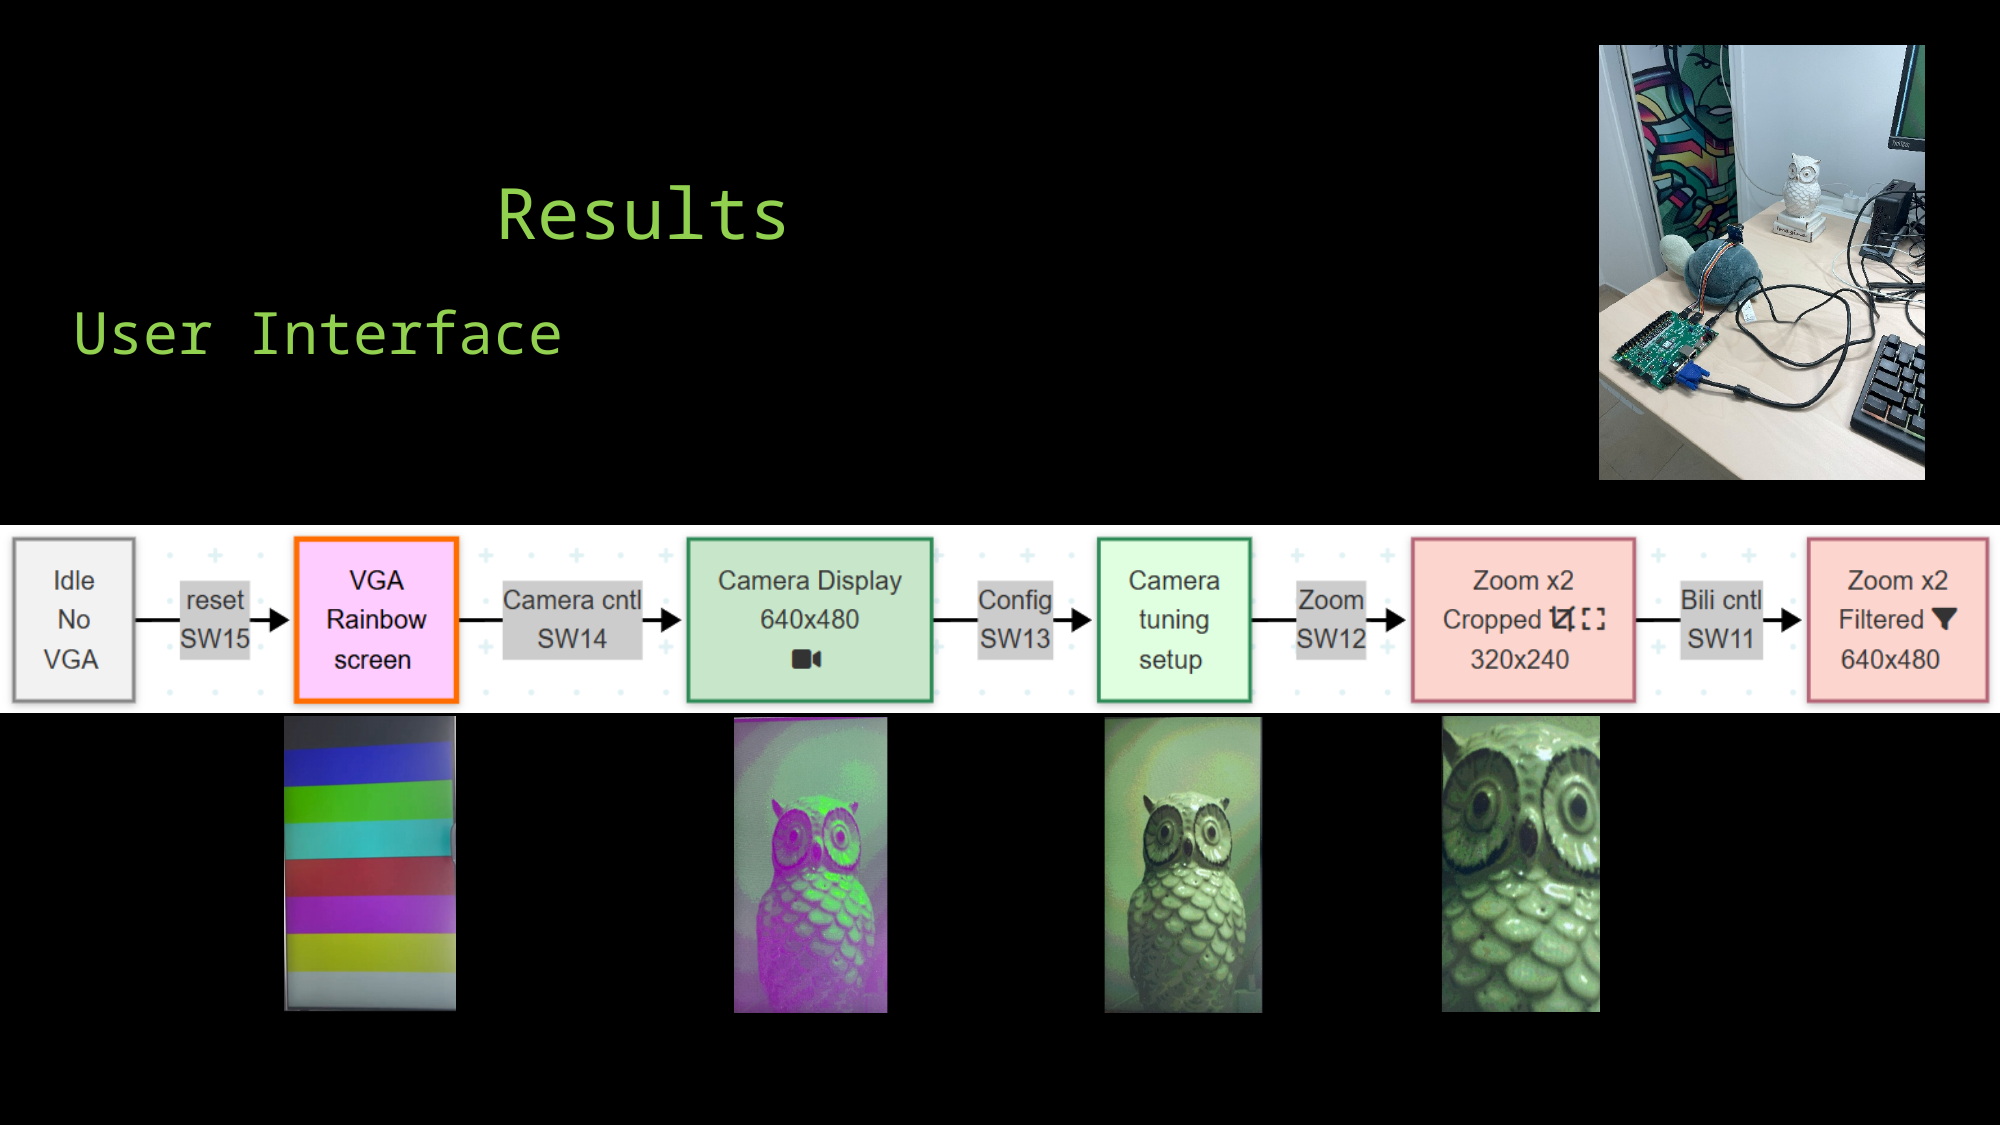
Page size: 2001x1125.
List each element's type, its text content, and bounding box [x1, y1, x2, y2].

title Results [200, 75, 1088, 263]
picture [222, 716, 519, 1012]
text_box User Interface [0, 187, 763, 375]
picture [1373, 716, 1669, 1012]
picture [1599, 45, 1925, 480]
picture [663, 717, 959, 1013]
picture [1035, 717, 1332, 1013]
picture [0, 525, 2000, 713]
